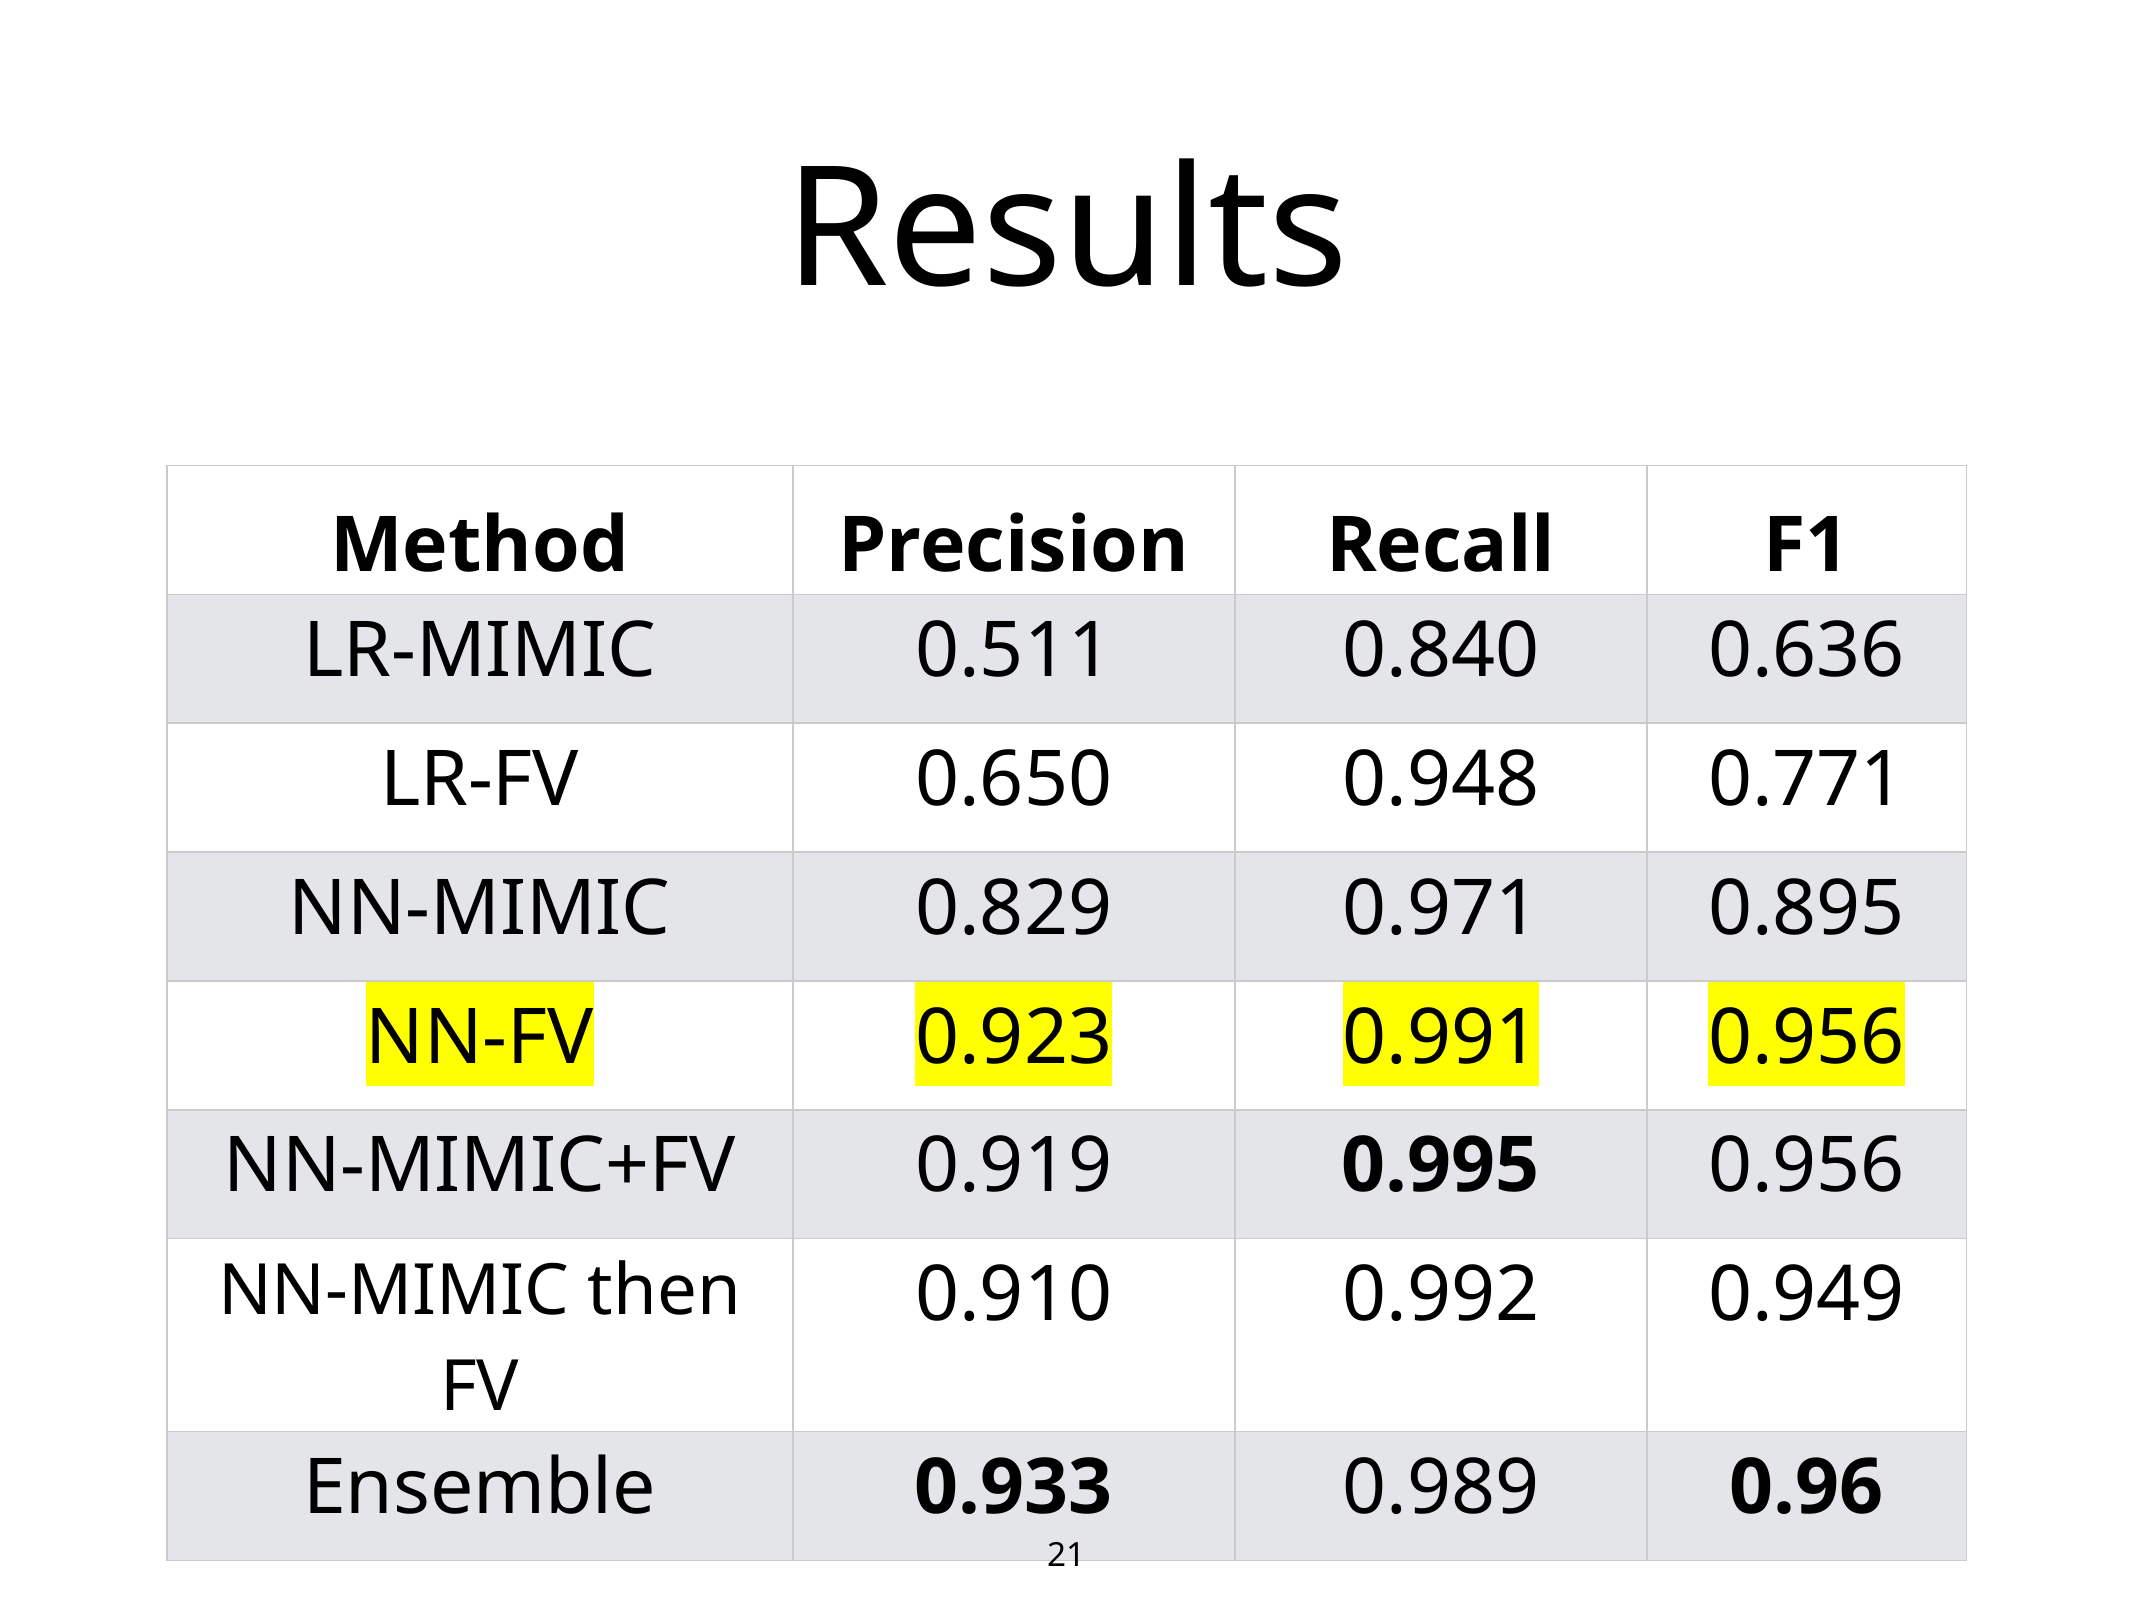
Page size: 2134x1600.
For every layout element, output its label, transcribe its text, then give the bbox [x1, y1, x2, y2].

title Results [155, 41, 1978, 397]
table_cell 0.829 [794, 853, 1234, 980]
table_cell NN-FV [168, 982, 792, 1109]
table_cell LR-MIMIC [168, 595, 792, 722]
table_header Recall [1236, 466, 1646, 594]
table_cell 0.636 [1648, 595, 1966, 722]
table_header Method [168, 466, 792, 594]
table_header F1 [1648, 466, 1966, 594]
table_cell 0.948 [1236, 724, 1646, 851]
table_cell 0.956 [1648, 1111, 1966, 1238]
table_cell 0.650 [794, 724, 1234, 851]
table_cell 0.991 [1236, 982, 1646, 1109]
table_cell 0.919 [794, 1111, 1234, 1238]
table_cell 0.895 [1648, 853, 1966, 980]
table_cell 0.511 [794, 595, 1234, 722]
table_cell 0.971 [1236, 853, 1646, 980]
table_cell 0.989 [1236, 1432, 1646, 1560]
table_cell 0.995 [1236, 1111, 1646, 1238]
table_cell NN-MIMIC then FV [168, 1239, 792, 1431]
table_cell NN-MIMIC [168, 853, 792, 980]
table_cell 0.840 [1236, 595, 1646, 722]
slide_number 21 [1037, 1524, 1095, 1579]
table_cell 0.771 [1648, 724, 1966, 851]
table_cell 0.923 [794, 982, 1234, 1109]
table_cell 0.956 [1648, 982, 1966, 1109]
table_cell NN-MIMIC+FV [168, 1111, 792, 1238]
table_cell 0.910 [794, 1239, 1234, 1431]
table_cell 0.96 [1648, 1432, 1966, 1560]
table_cell 0.992 [1236, 1239, 1646, 1431]
table_header Precision [794, 466, 1234, 594]
table_cell 0.933 [794, 1432, 1234, 1560]
table_cell LR-FV [168, 724, 792, 851]
table_cell 0.949 [1648, 1239, 1966, 1431]
table_cell Ensemble [168, 1432, 792, 1560]
